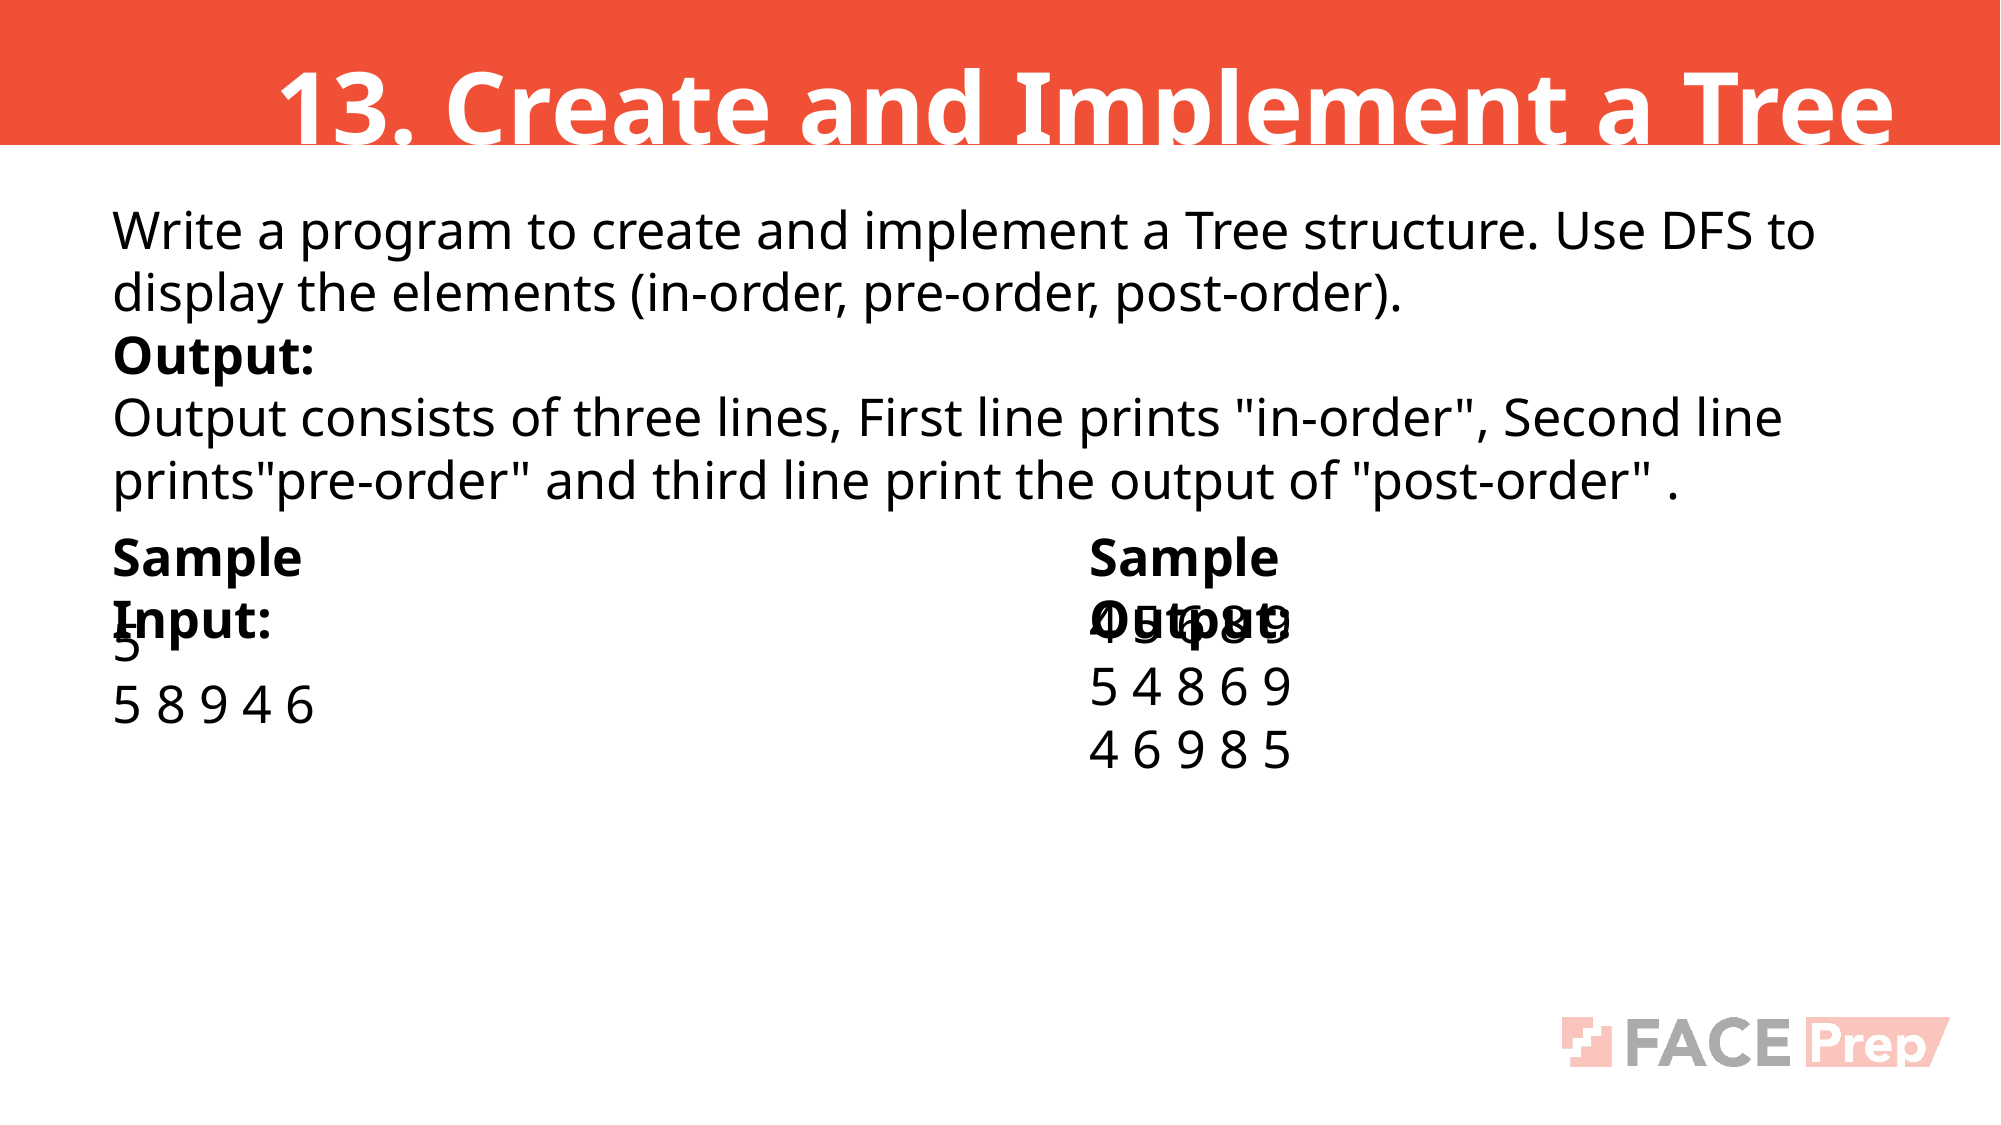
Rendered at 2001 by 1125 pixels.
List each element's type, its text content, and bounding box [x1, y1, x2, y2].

picture [1562, 1017, 1950, 1067]
text_box 13. Create and Implement a Tree structure [31, 37, 1914, 293]
text_box [0, 0, 2000, 146]
text_box 4 5 6 8 9 5 4 8 6 9 4 6 9 8 5 [1074, 583, 1902, 786]
text_box 5 5 8 9 4 6 [98, 601, 925, 742]
text_box Sample Input: [98, 516, 463, 601]
text_box Sample Output: [1074, 516, 1493, 583]
text_box Write a program to create and implement a Tree structure. Use DFS to display the elements (in-order, pre-order, post-order). Output: Output consists of three lines, First line prints "in-order", Second line prints"pre-order" and third line print the output of "post-order" . [98, 189, 1895, 517]
